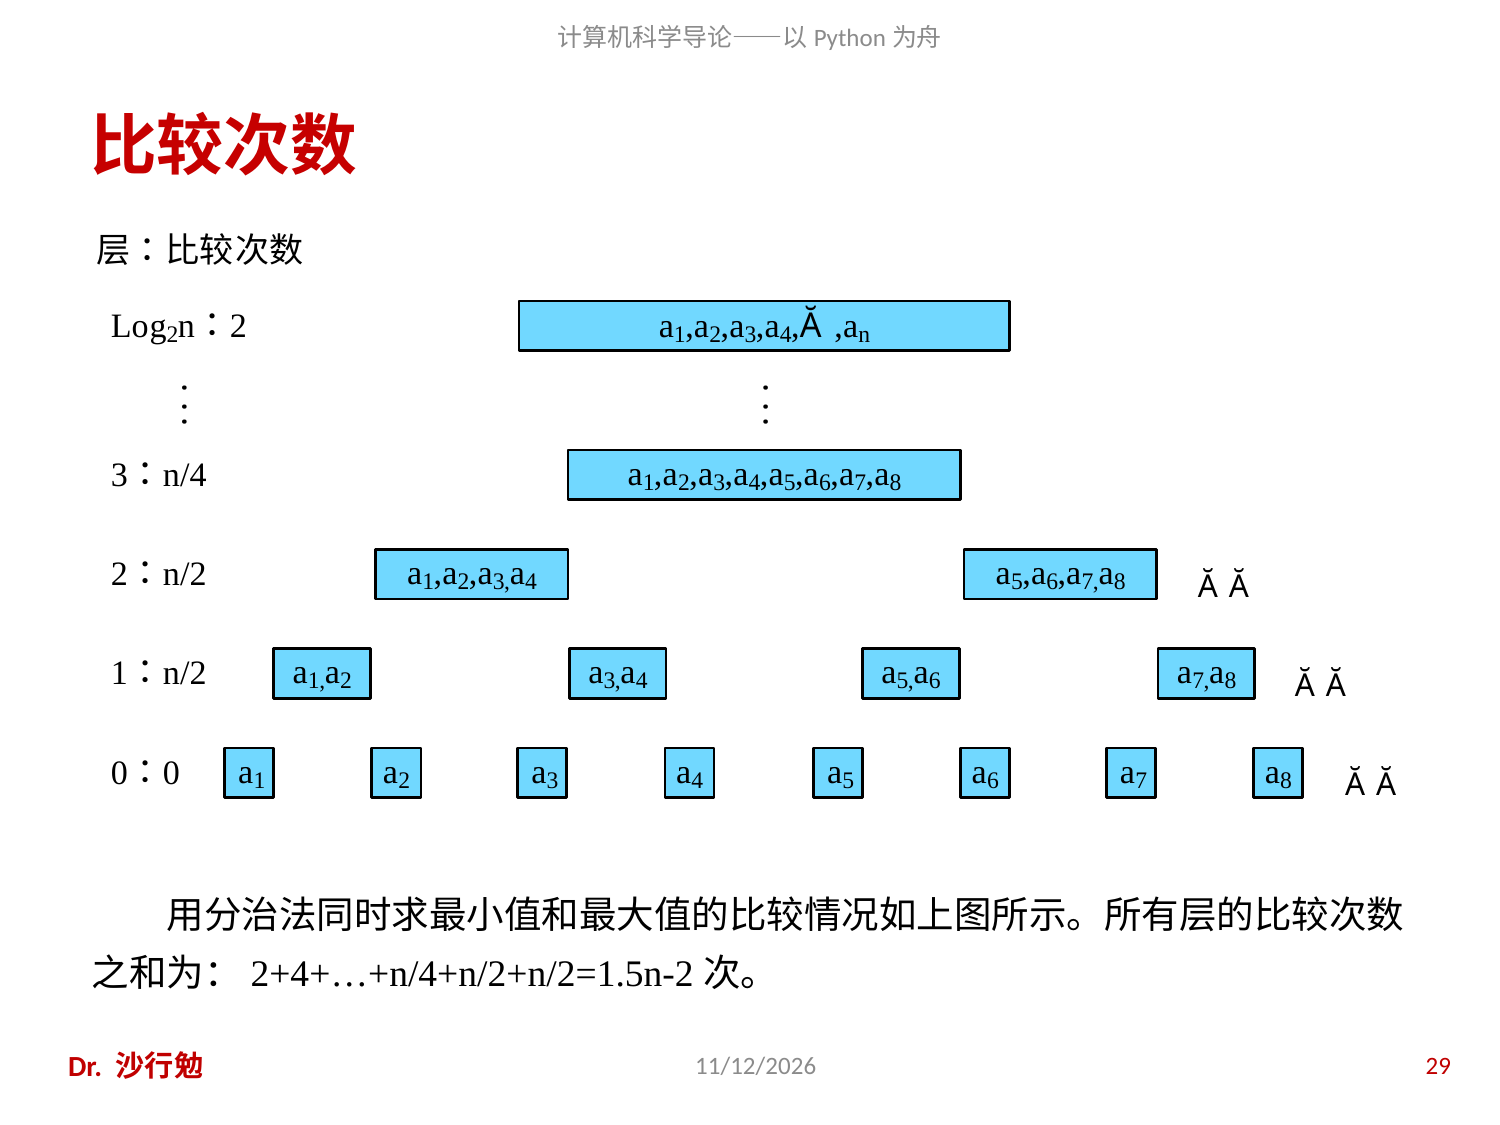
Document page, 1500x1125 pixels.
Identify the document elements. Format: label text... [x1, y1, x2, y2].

picture [74, 219, 1426, 817]
list 用分治法同时求最小值和最大值的比较情况如上图所示。所有层的比较次数之和为：2+4+…+n/4+n/2+n/2=1.5n-2次。 [76, 869, 1425, 1005]
footer Dr. 沙行勉 [53, 1035, 386, 1095]
slide_number 29 [1116, 1035, 1467, 1095]
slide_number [501, 1035, 1010, 1095]
title 比较次数 [75, 90, 1425, 195]
